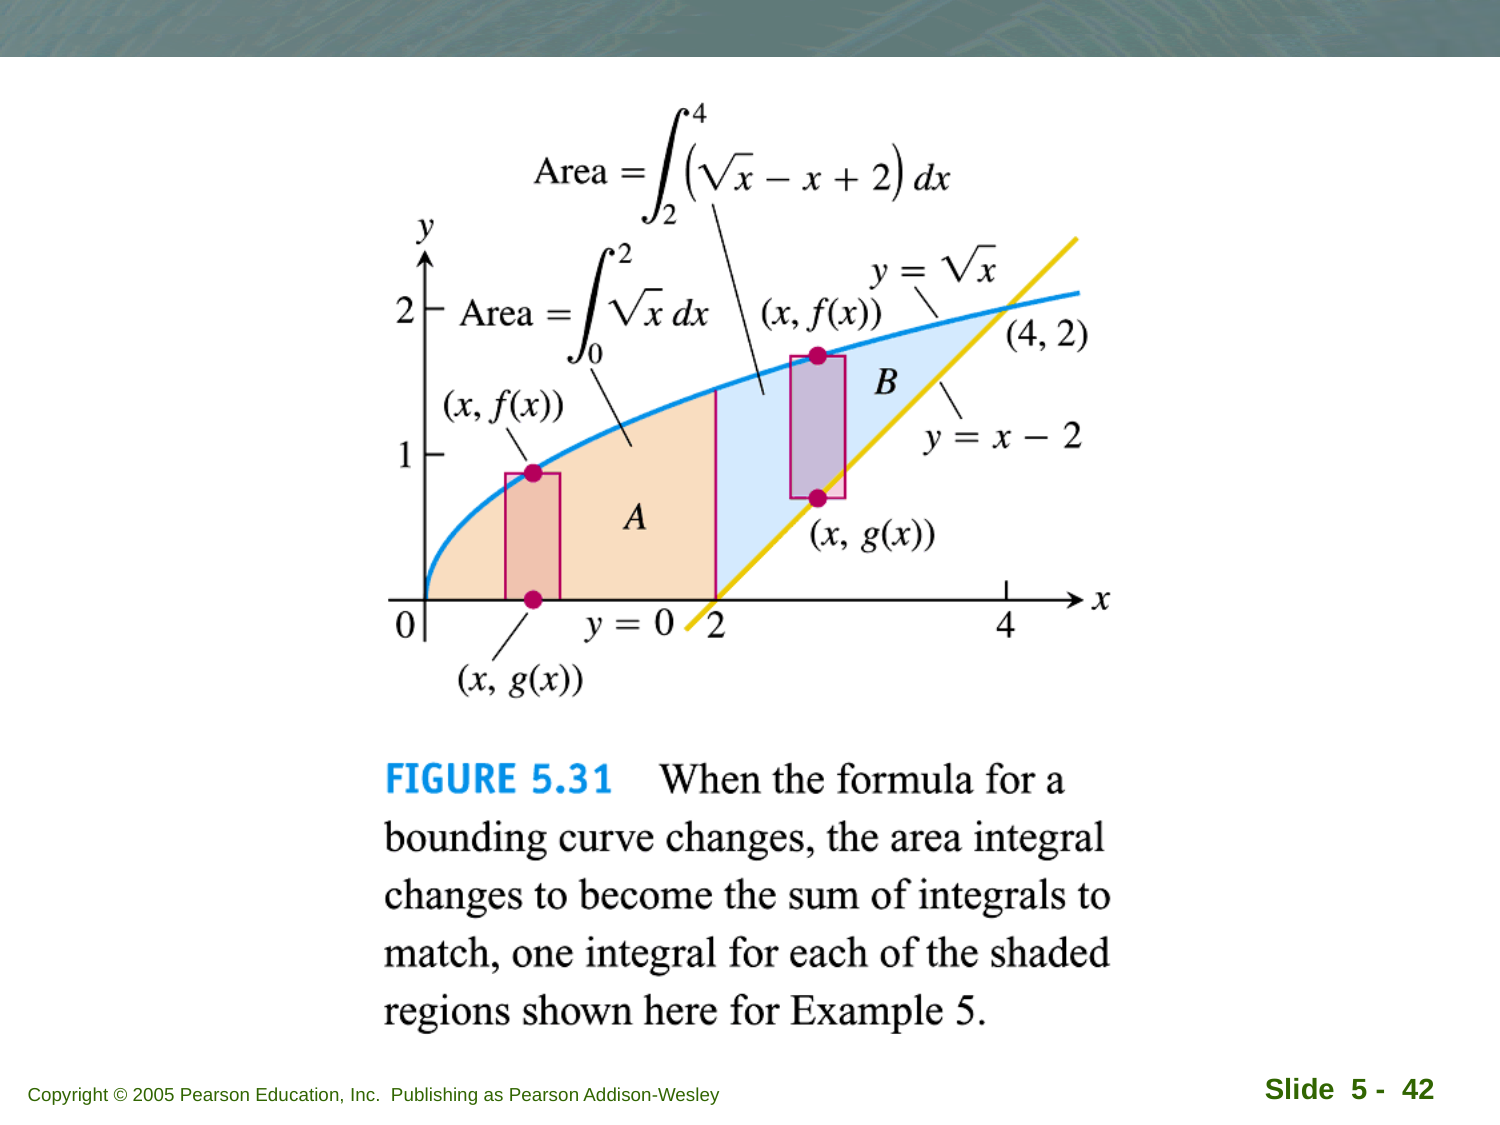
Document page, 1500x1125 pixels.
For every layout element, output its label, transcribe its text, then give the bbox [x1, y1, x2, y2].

picture [0, 0, 1500, 57]
footer Copyright © 2005 Pearson Education, Inc. Publishing as Pearson Addison-Wesley [12, 1037, 813, 1113]
picture [378, 99, 1126, 1038]
